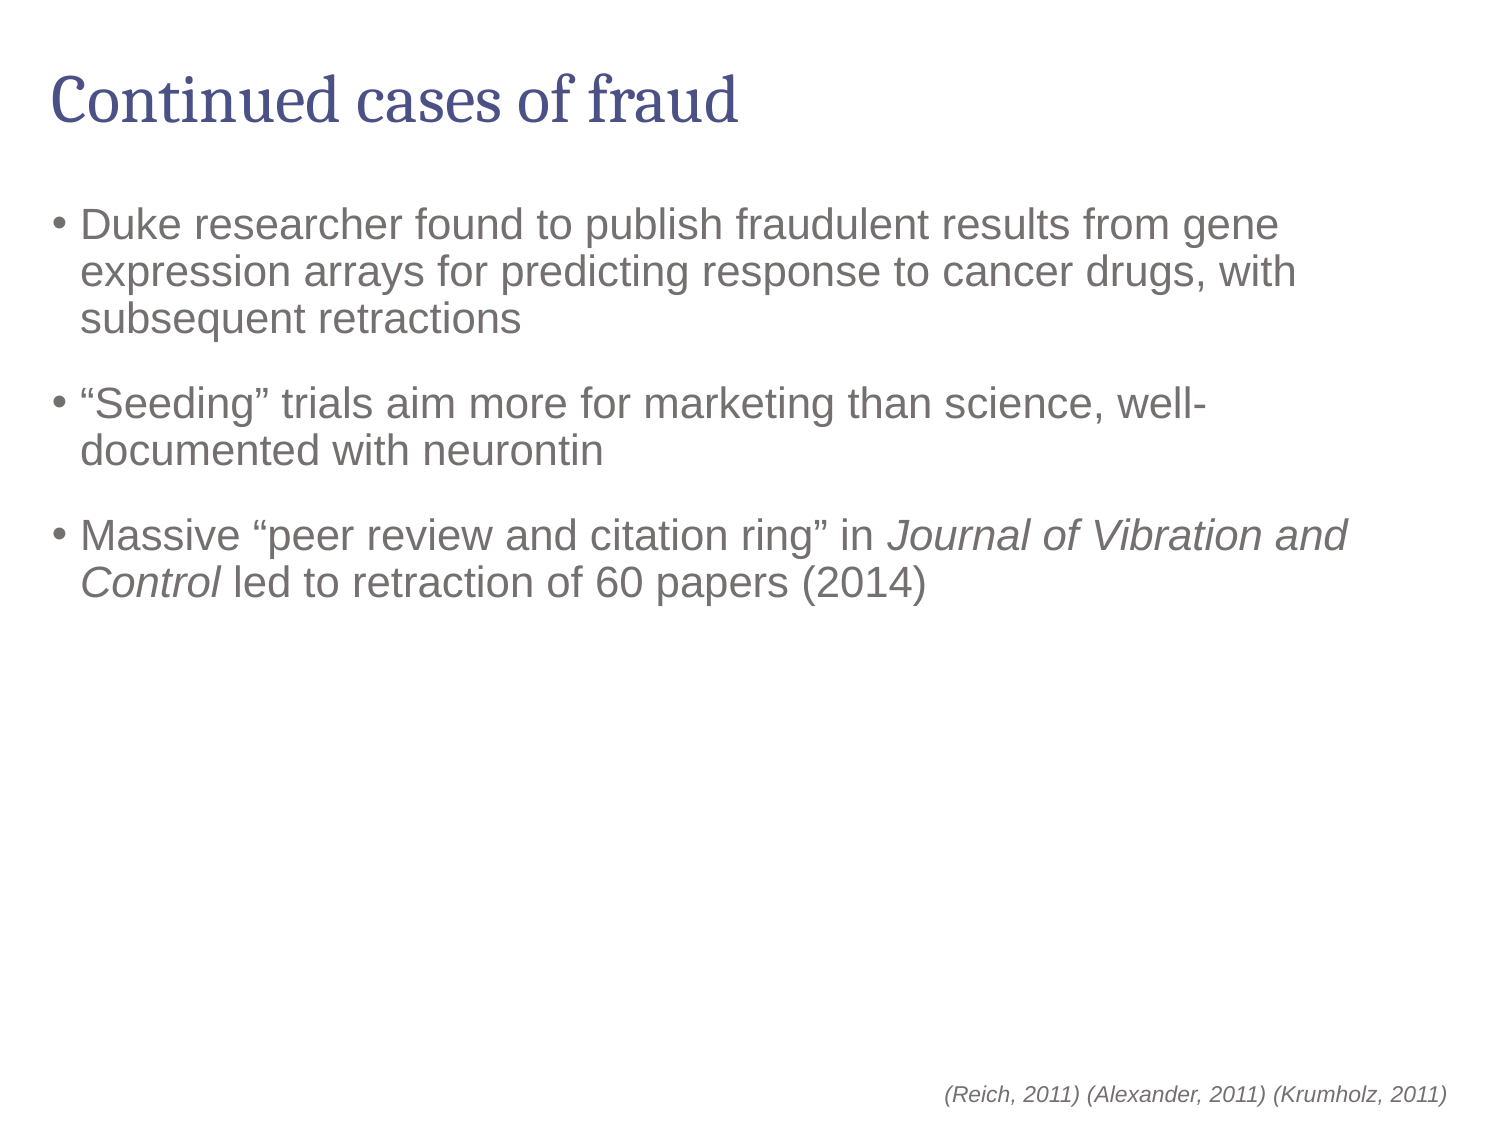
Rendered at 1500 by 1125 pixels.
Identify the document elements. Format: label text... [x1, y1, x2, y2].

list Duke researcher found to publish fraudulent results from gene expression arrays for predicting response to cancer drugs, with subsequent retractions “Seeding” trials aim more for marketing than science, well-documented with neurontin Massive “peer review and citation ring” in Journal of Vibration and Control led to retraction of 60 papers (2014) [36, 194, 1464, 1057]
list (Reich, 2011) (Alexander, 2011) (Krumholz, 2011) [725, 1075, 1464, 1113]
title Continued cases of fraud [36, 25, 1464, 175]
